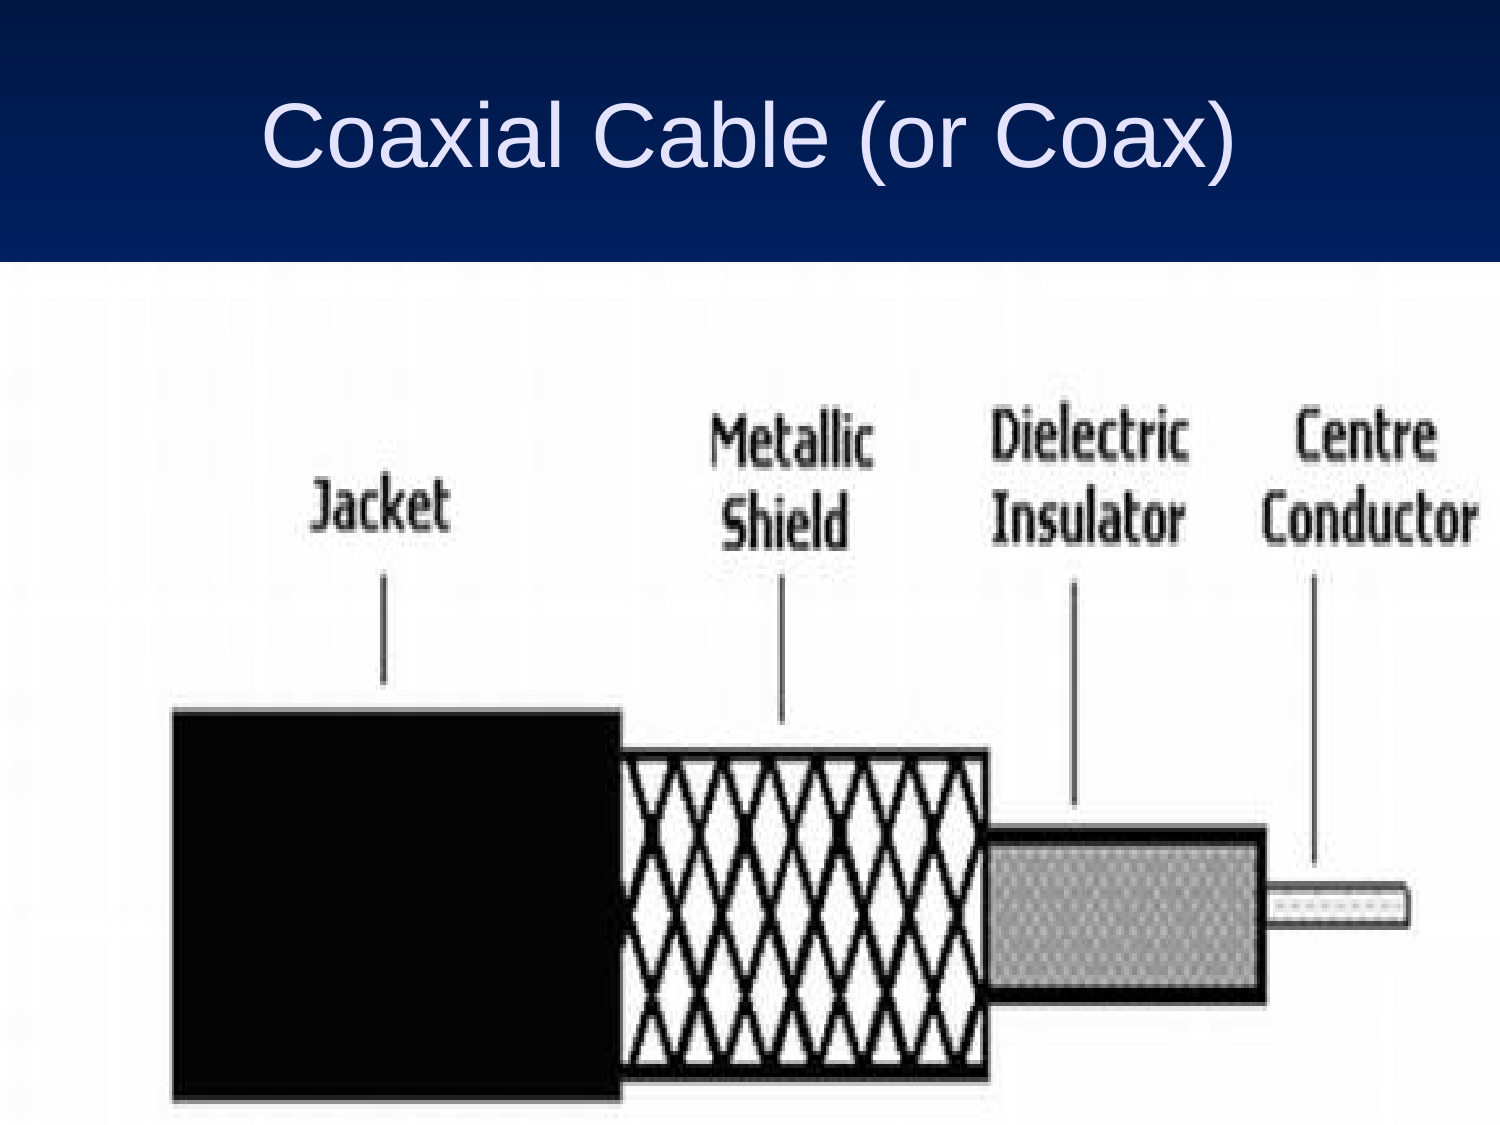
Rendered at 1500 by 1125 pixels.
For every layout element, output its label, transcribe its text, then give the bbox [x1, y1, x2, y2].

title Coaxial Cable (or Coax) [74, 37, 1426, 226]
picture [0, 262, 1500, 1125]
